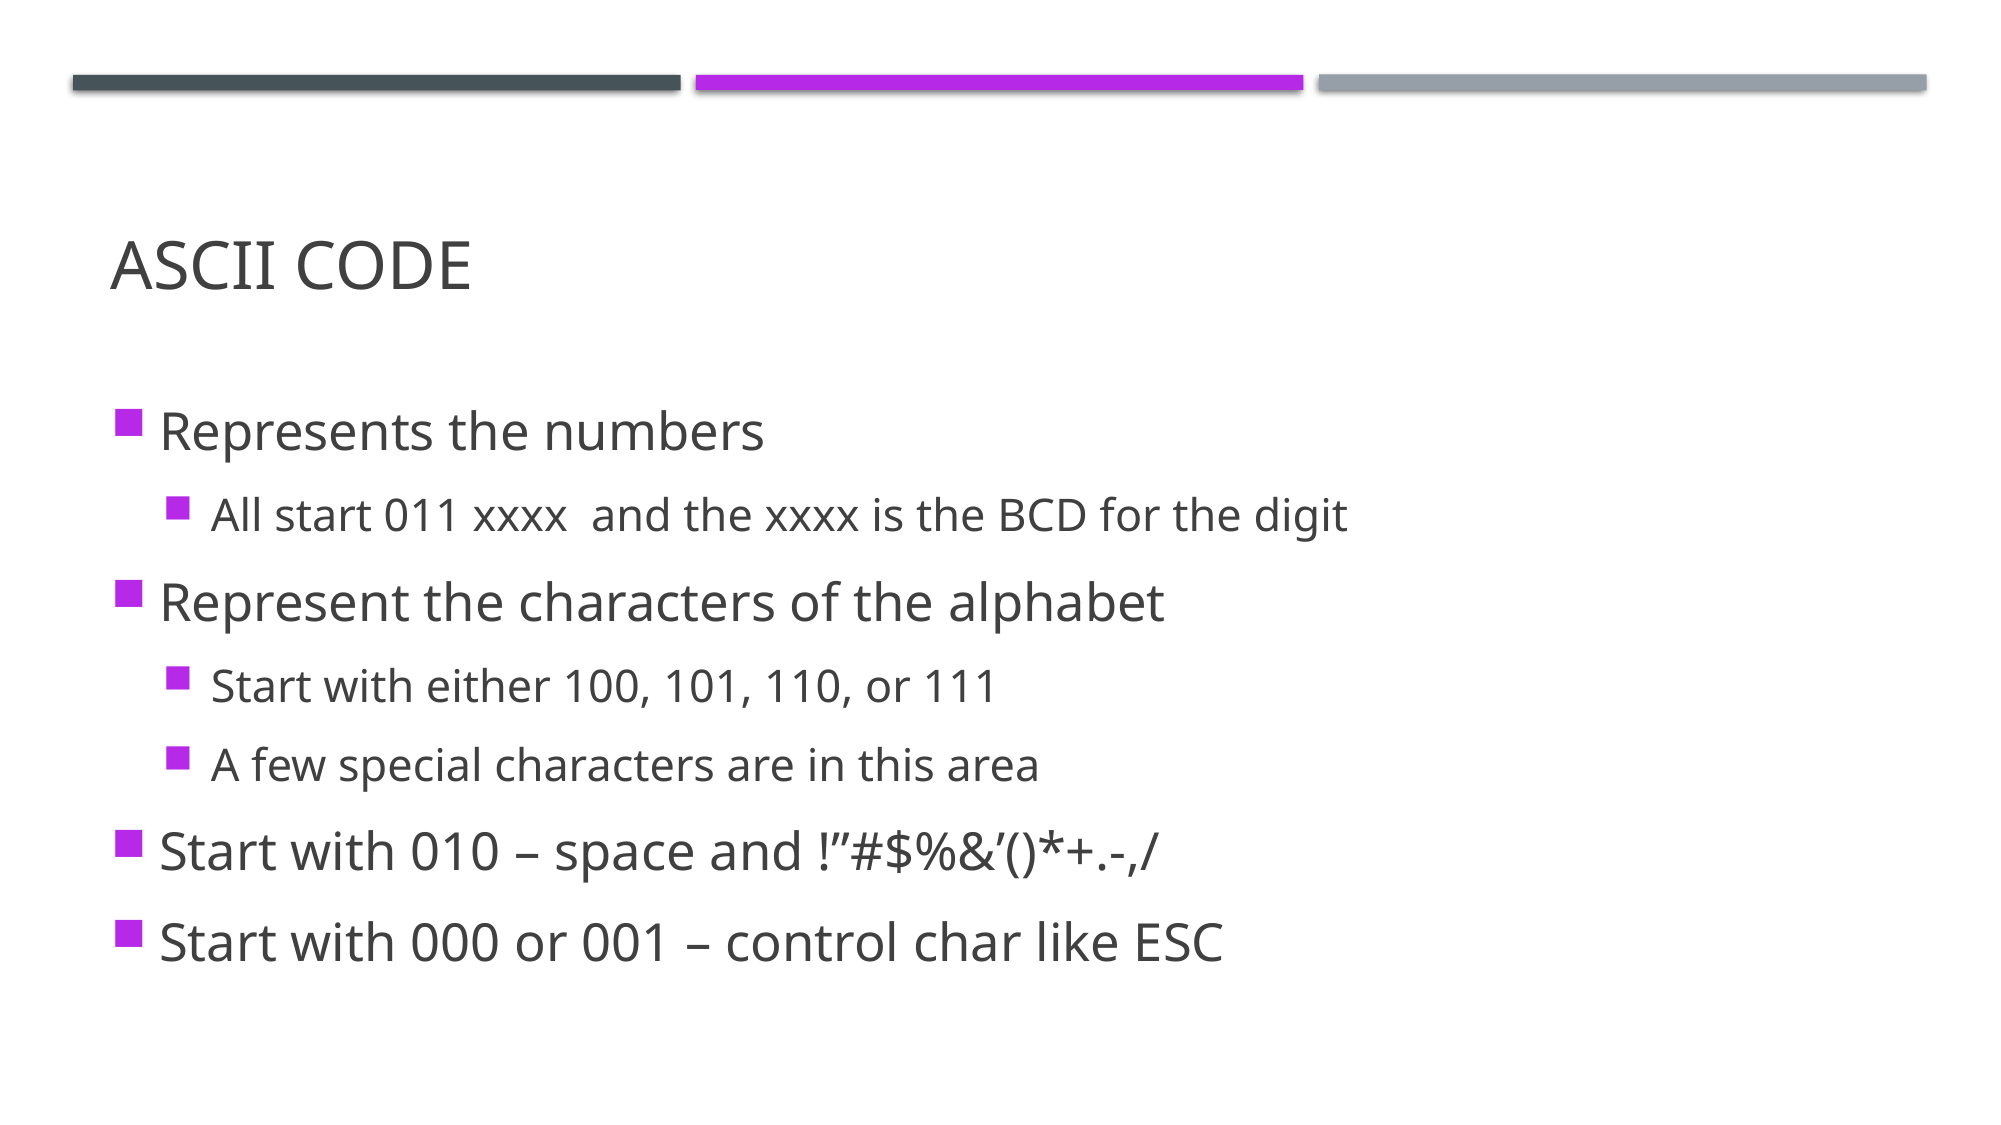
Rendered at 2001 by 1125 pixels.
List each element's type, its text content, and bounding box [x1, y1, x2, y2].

list Represents the numbers All start 011 xxxx and the xxxx is the BCD for the digit Represent the characters of the alphabet Start with either 100, 101, 110, or 111 A few special characters are in this area Start with 010 – space and !”#$%&’()*+.-,/ Start with 000 or 001 – control char like ESC [95, 383, 1905, 981]
title ASCII Code [95, 115, 1905, 311]
